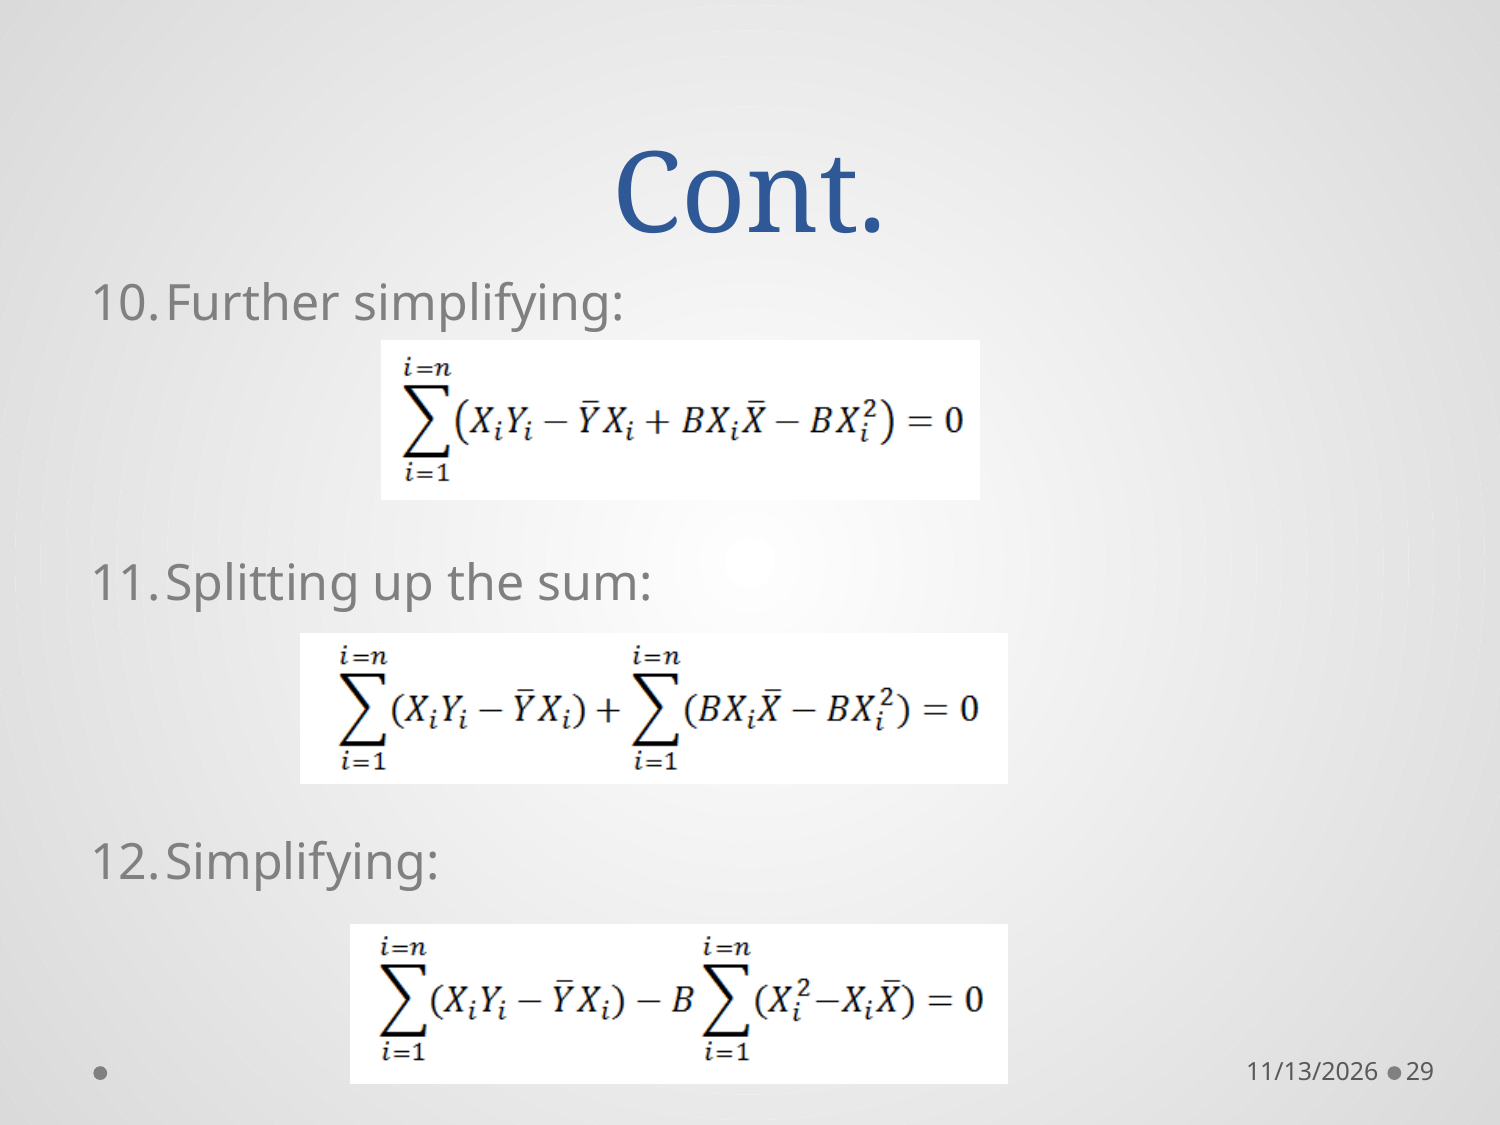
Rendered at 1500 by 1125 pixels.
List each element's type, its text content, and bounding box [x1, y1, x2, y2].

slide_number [1043, 1042, 1386, 1103]
picture [381, 339, 981, 500]
list Further simplifying: Splitting up the sum: Simplifying: [75, 262, 1425, 1005]
picture [350, 923, 1008, 1084]
picture [300, 633, 1008, 784]
title Cont. [75, 0, 1425, 262]
slide_number 29 [1401, 1042, 1494, 1103]
